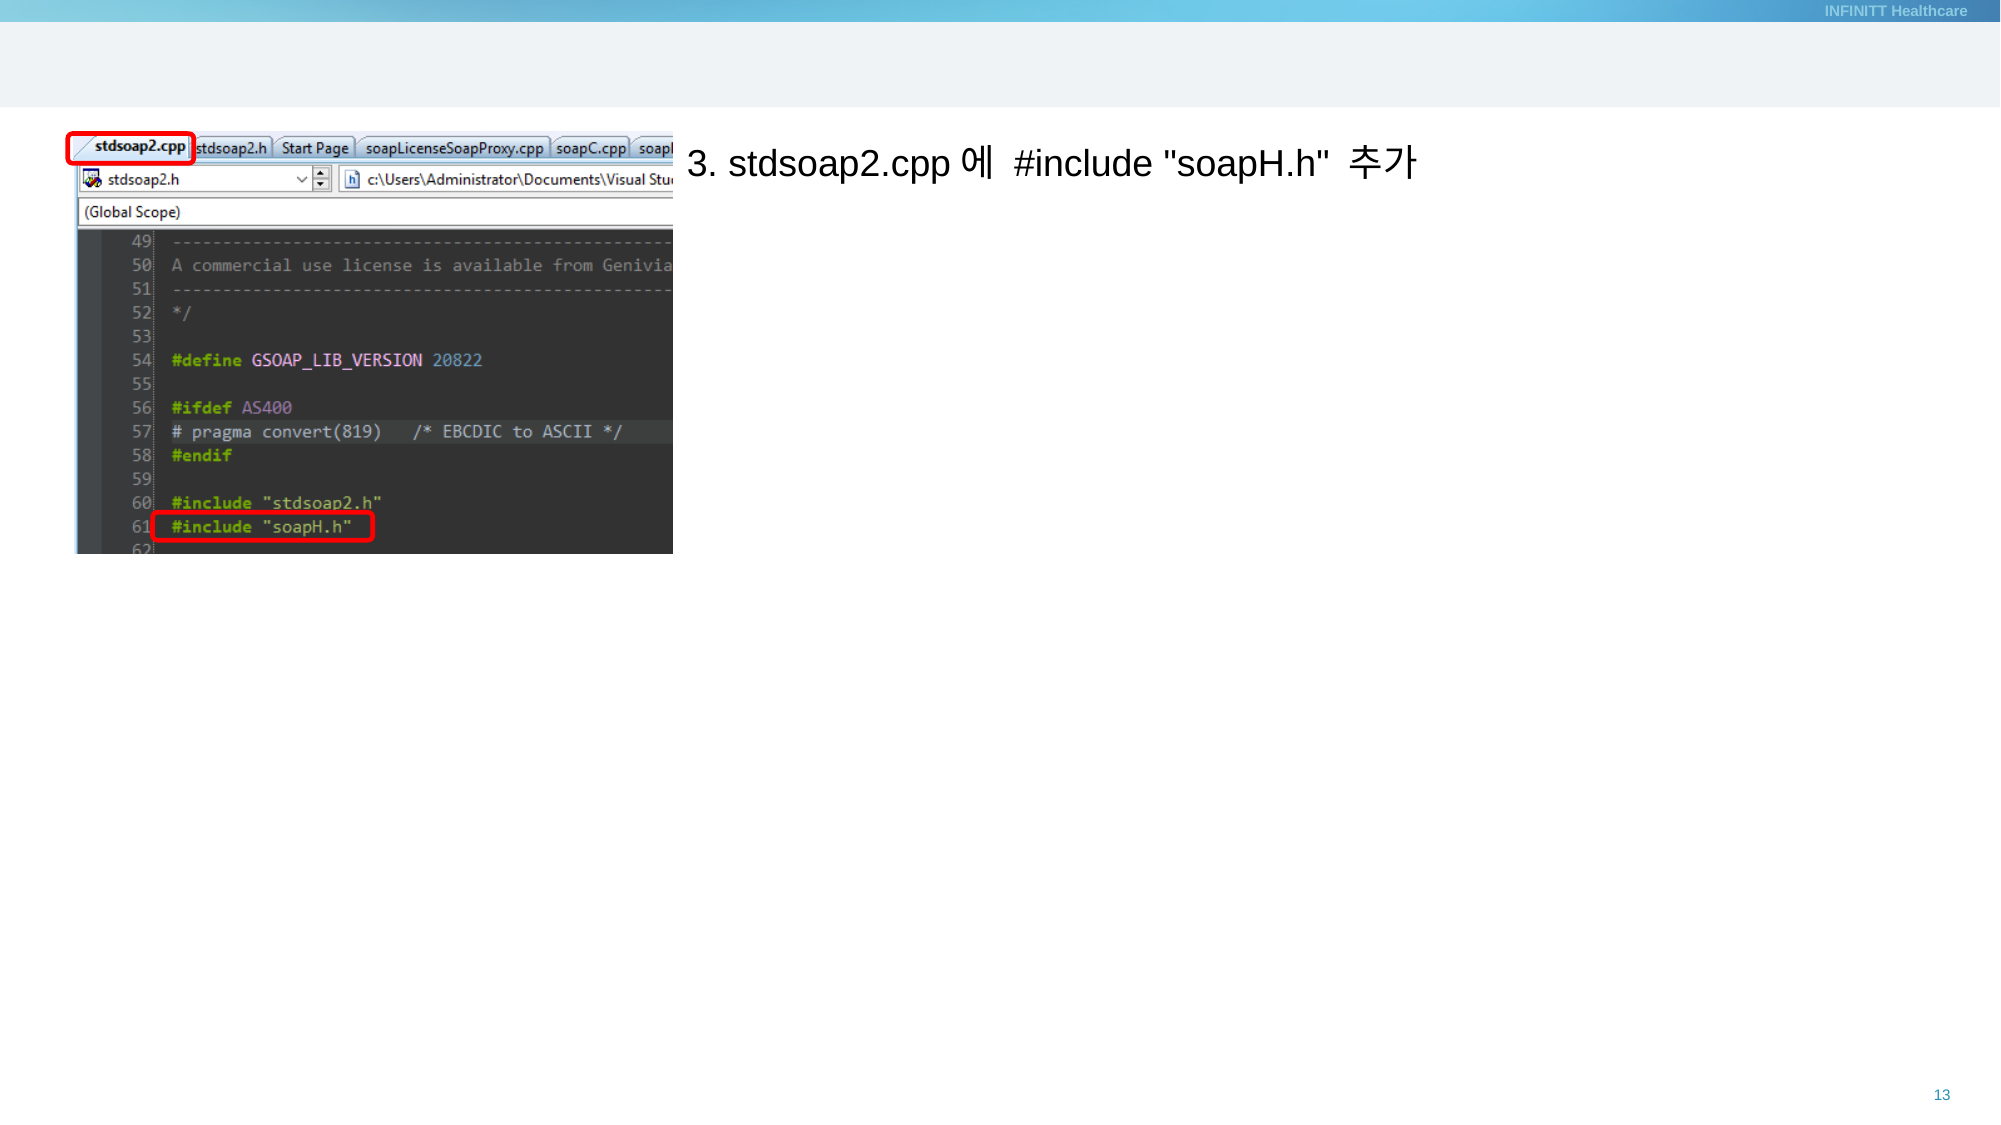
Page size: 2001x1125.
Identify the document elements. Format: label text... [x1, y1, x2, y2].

text_box 3. stdsoap2.cpp에 #include "soapH.h" 추가 [673, 131, 1820, 191]
picture [73, 130, 673, 554]
picture [0, 0, 2001, 22]
text_box [65, 131, 71, 164]
